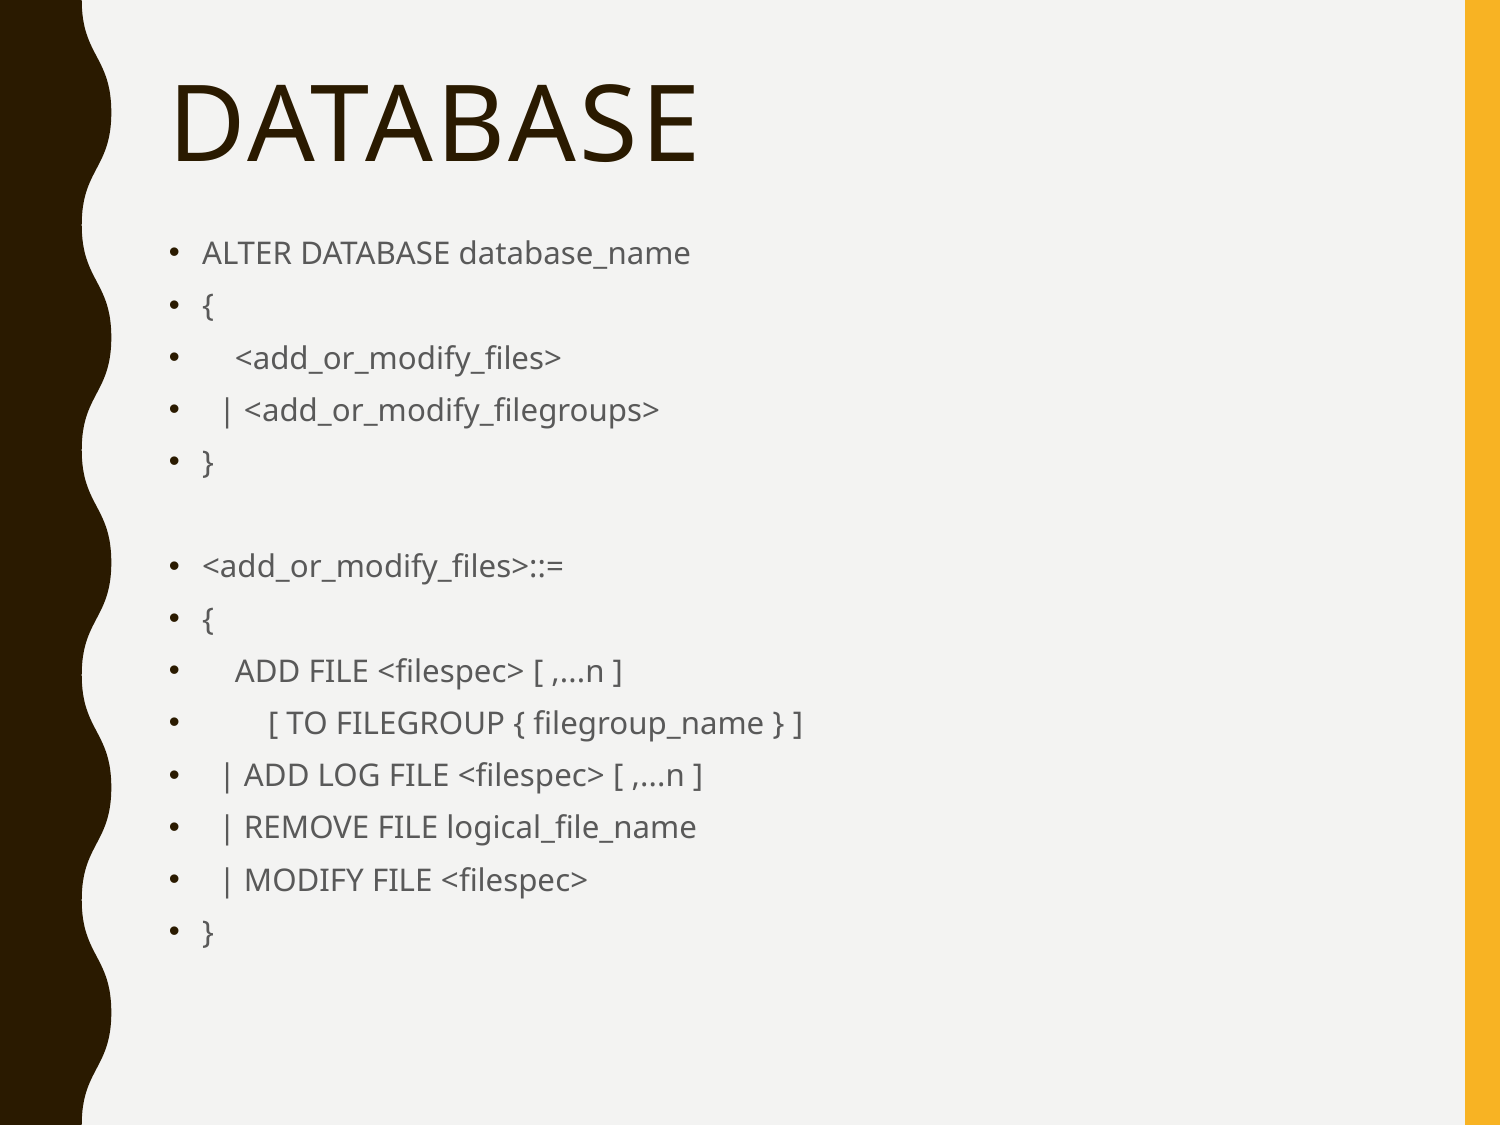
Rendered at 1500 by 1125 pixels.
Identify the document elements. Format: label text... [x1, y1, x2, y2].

title DATABASE [154, 62, 1407, 222]
list ALTER DATABASE database_name { <add_or_modify_files> | <add_or_modify_filegroups> } <add_or_modify_files>::= { ADD FILE <filespec> [ ,...n ] [ TO FILEGROUP { filegroup_name } ] | ADD LOG FILE <filespec> [ ,...n ] | REMOVE FILE logical_file_name | MODIFY FILE <filespec> } [154, 222, 1407, 965]
